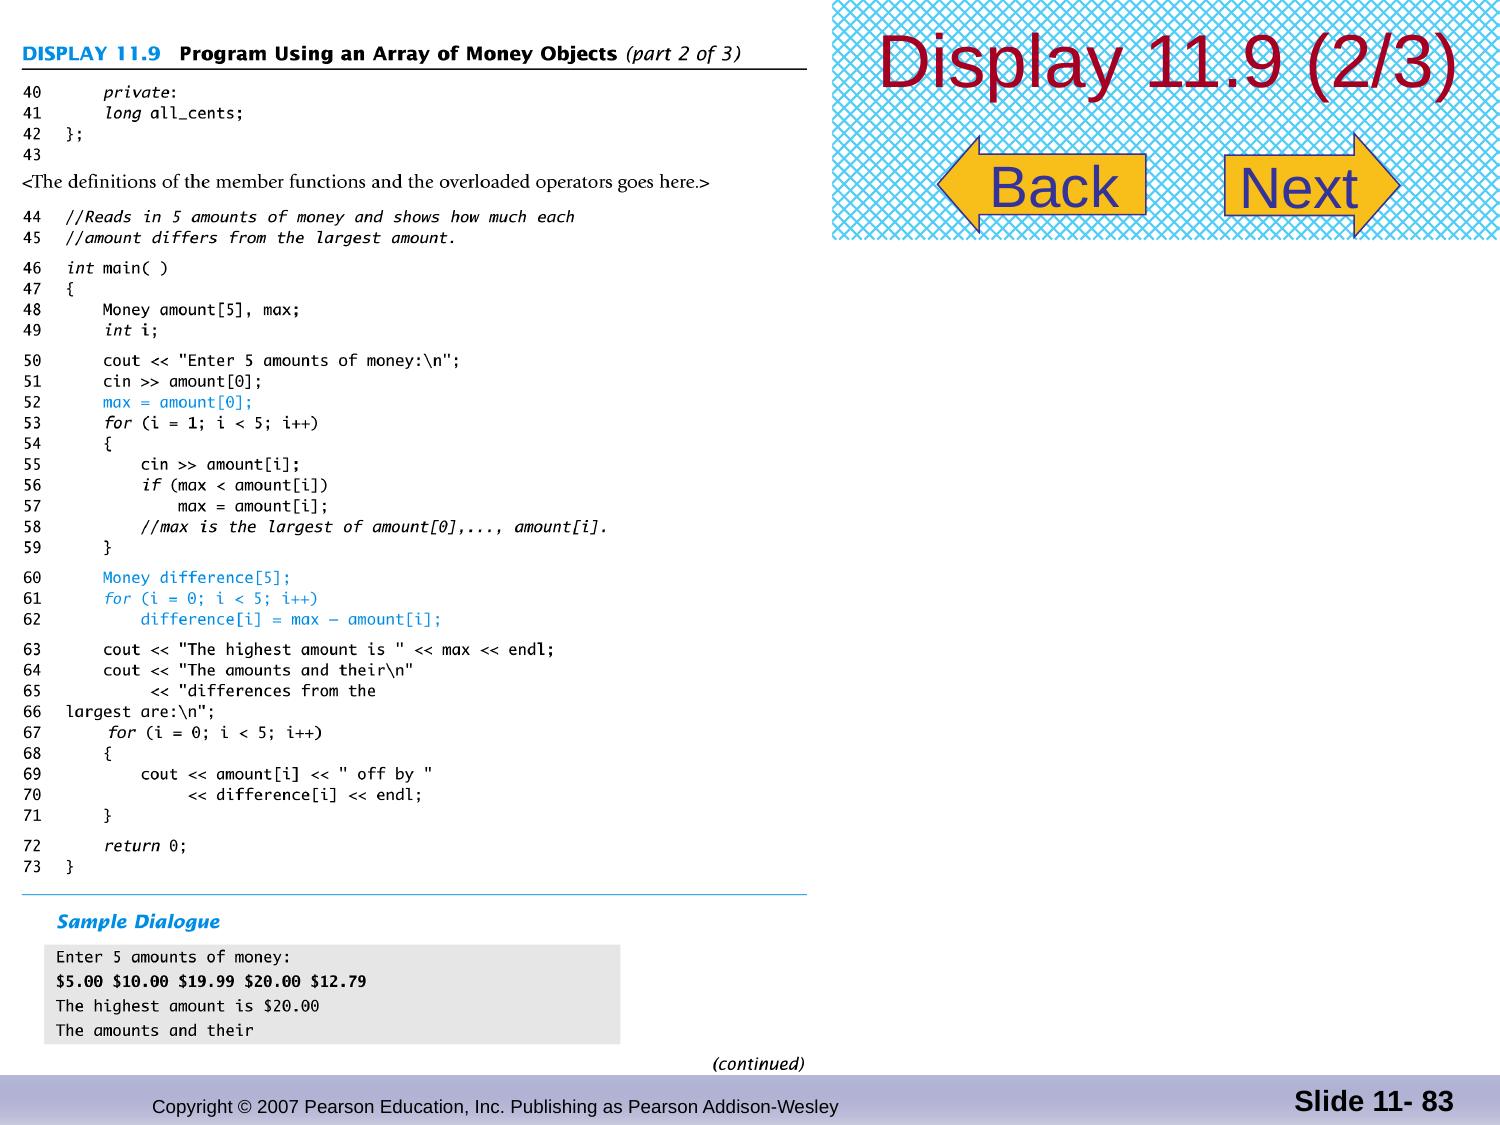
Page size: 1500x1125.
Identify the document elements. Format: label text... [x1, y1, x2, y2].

slide_number Slide 11- 83 [1156, 1050, 1469, 1125]
text_box Next [1224, 201, 1387, 238]
text_box Back [951, 201, 1146, 233]
title Display 11.9 (2/3) [862, 37, 1488, 201]
text_box [0, 0, 833, 248]
picture [17, 42, 808, 1075]
